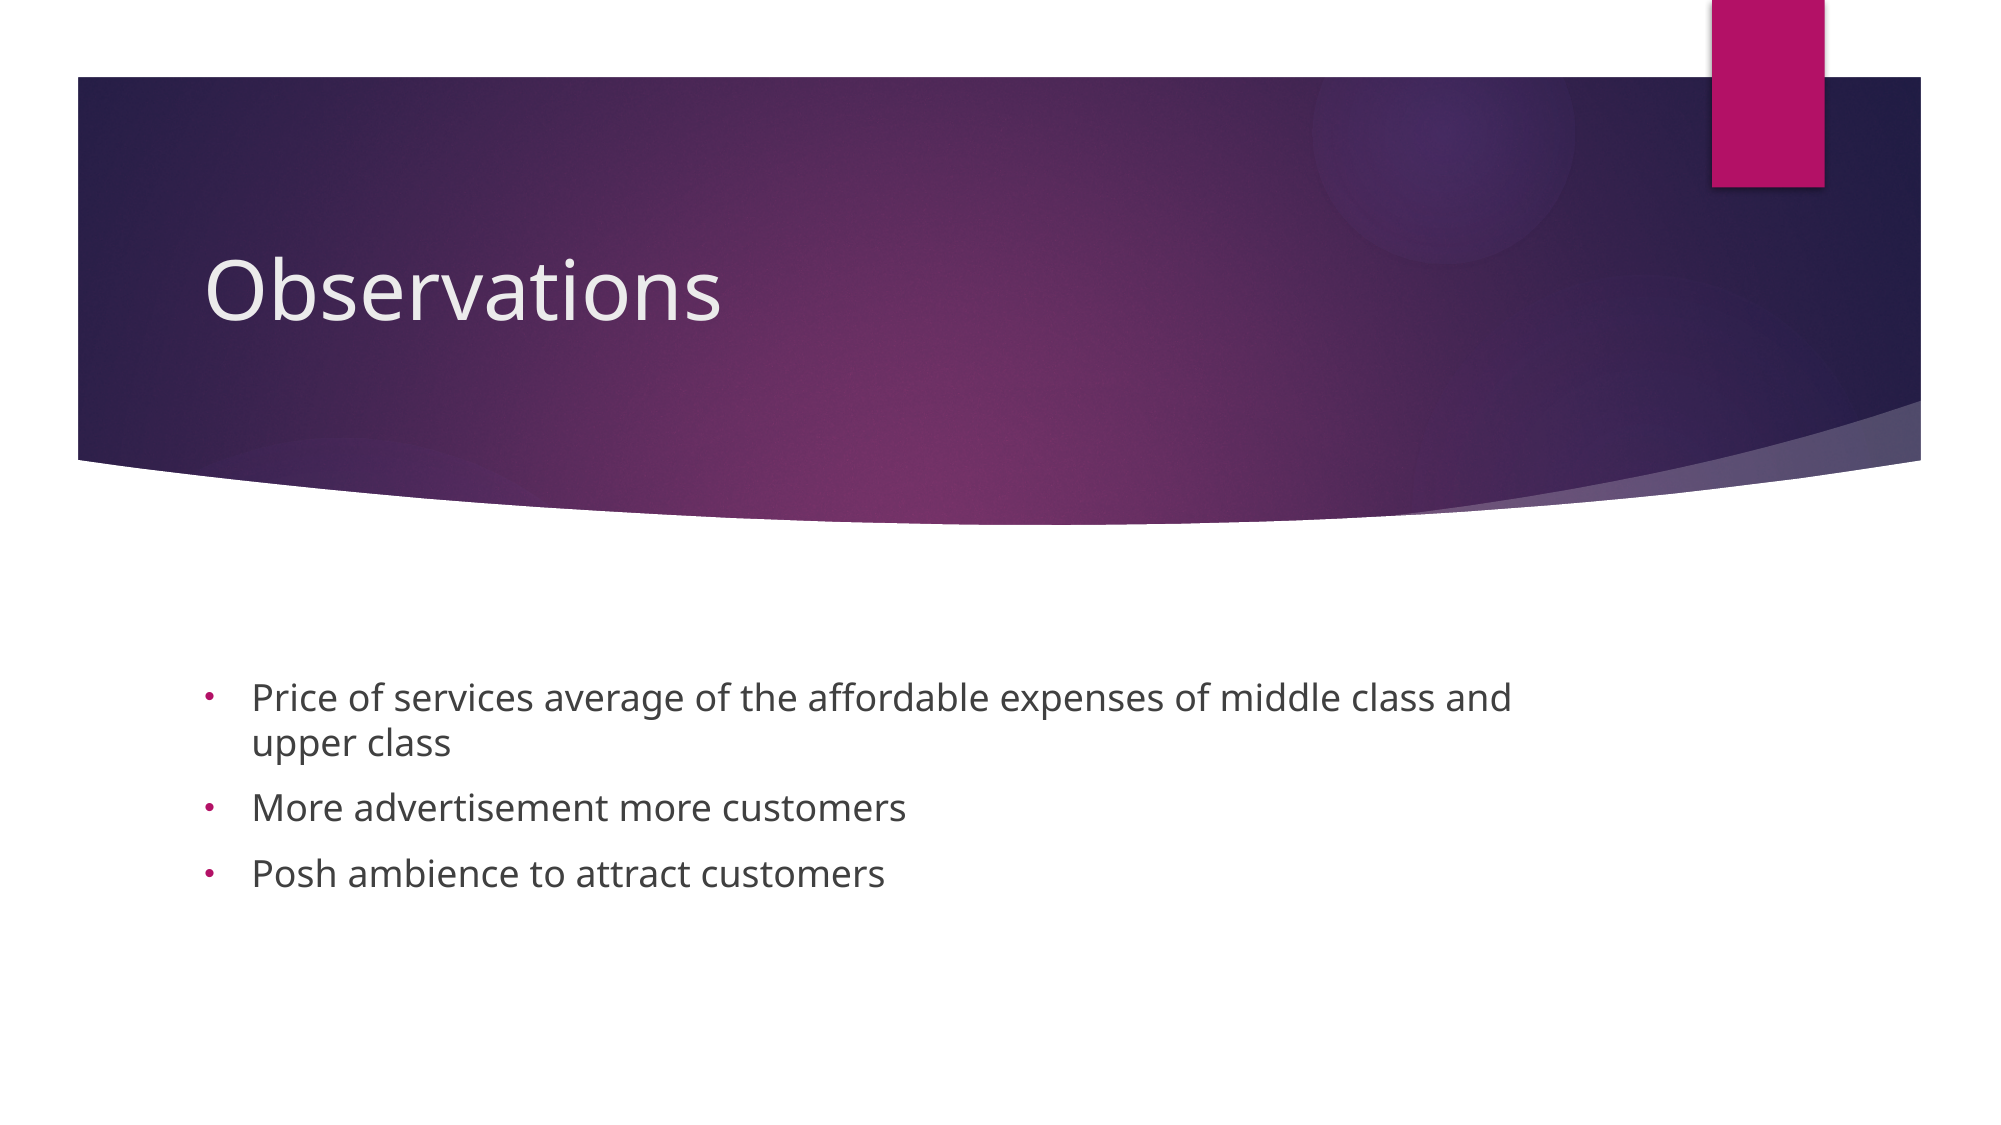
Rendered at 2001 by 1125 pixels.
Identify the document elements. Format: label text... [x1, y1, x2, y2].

title Observations [188, 174, 1638, 400]
list Price of services average of the affordable expenses of middle class and upper class More advertisement more customers Posh ambience to attract customers [189, 581, 1638, 988]
